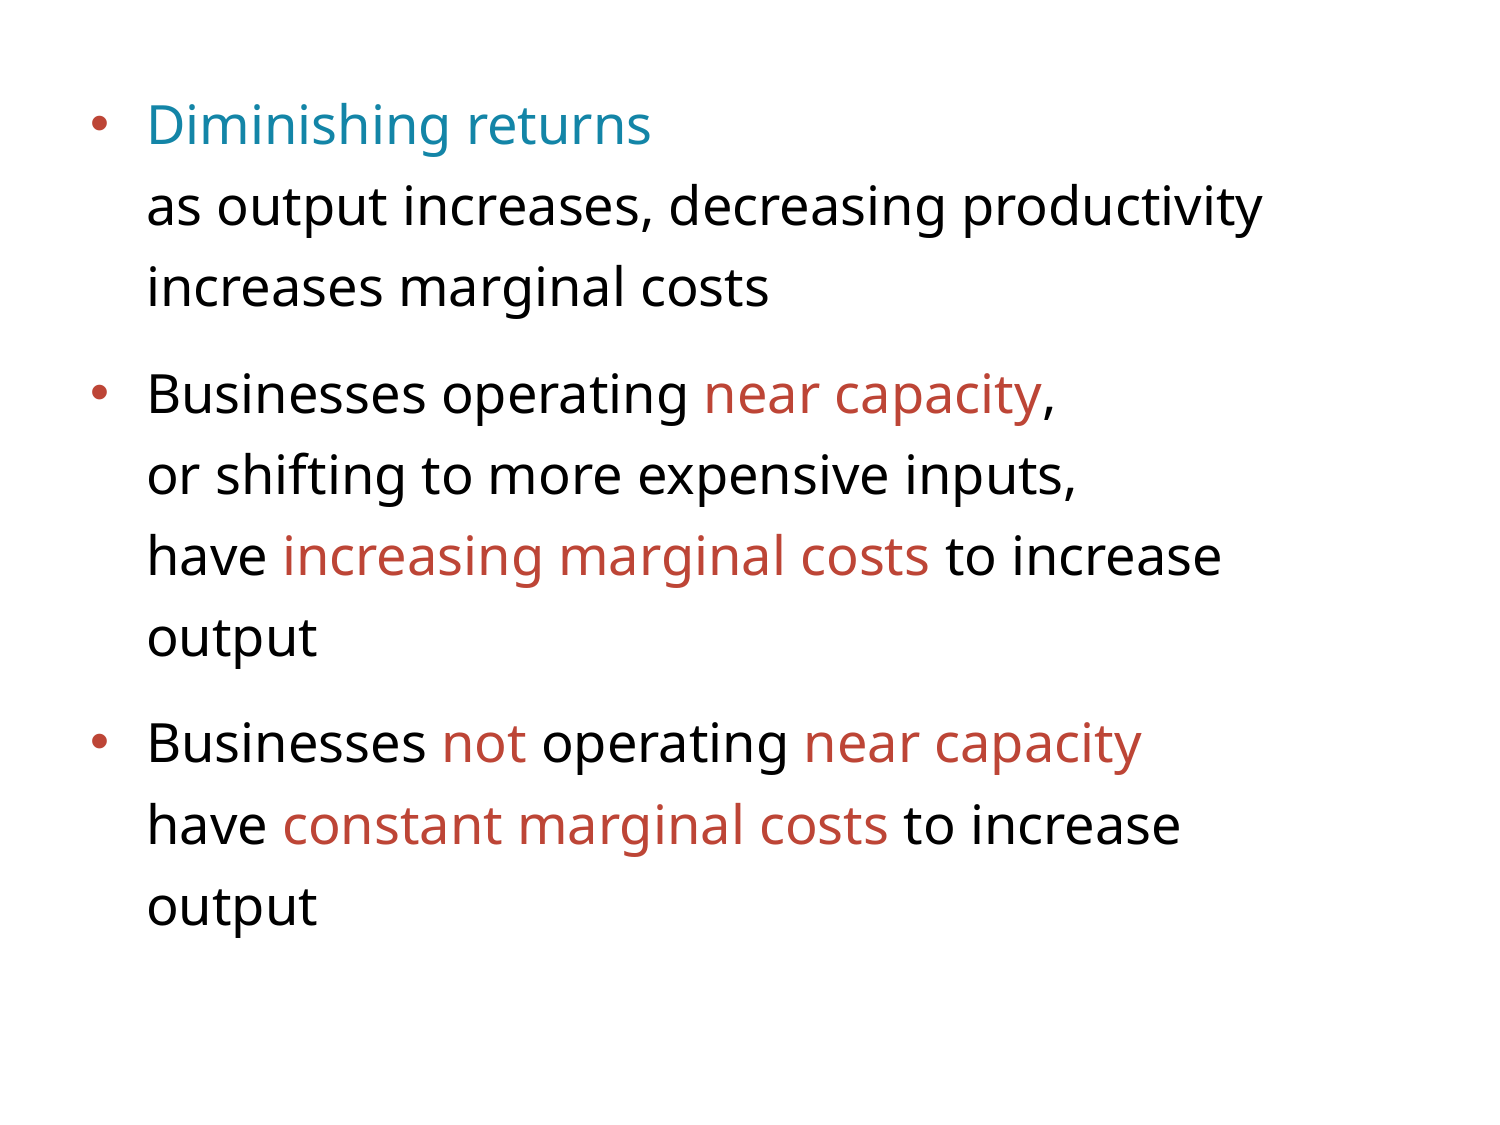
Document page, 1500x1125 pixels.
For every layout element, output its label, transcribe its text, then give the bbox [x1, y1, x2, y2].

list Diminishing returns as output increases, decreasing productivity increases marginal costs Businesses operating near capacity, or shifting to more expensive inputs, have increasing marginal costs to increase output Businesses not operating near capacity have constant marginal costs to increase output [75, 66, 1318, 878]
